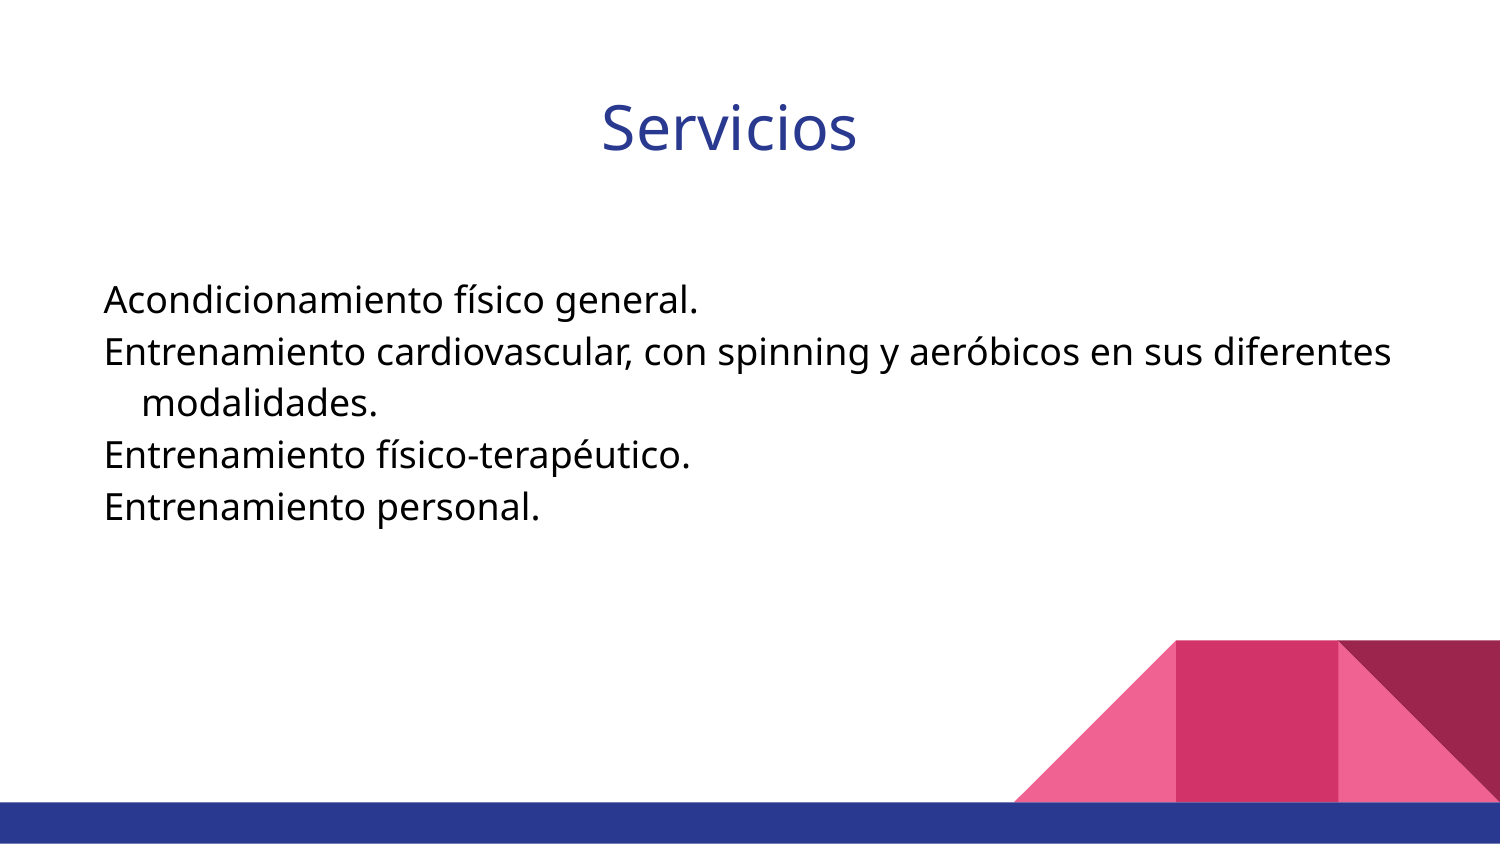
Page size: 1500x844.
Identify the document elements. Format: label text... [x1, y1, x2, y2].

title Servicios [586, 72, 914, 167]
list Acondicionamiento físico general. Entrenamiento cardiovascular, con spinning y aeróbicos en sus diferentes modalidades. Entrenamiento físico-terapéutico. Entrenamiento personal. [51, 254, 1449, 590]
